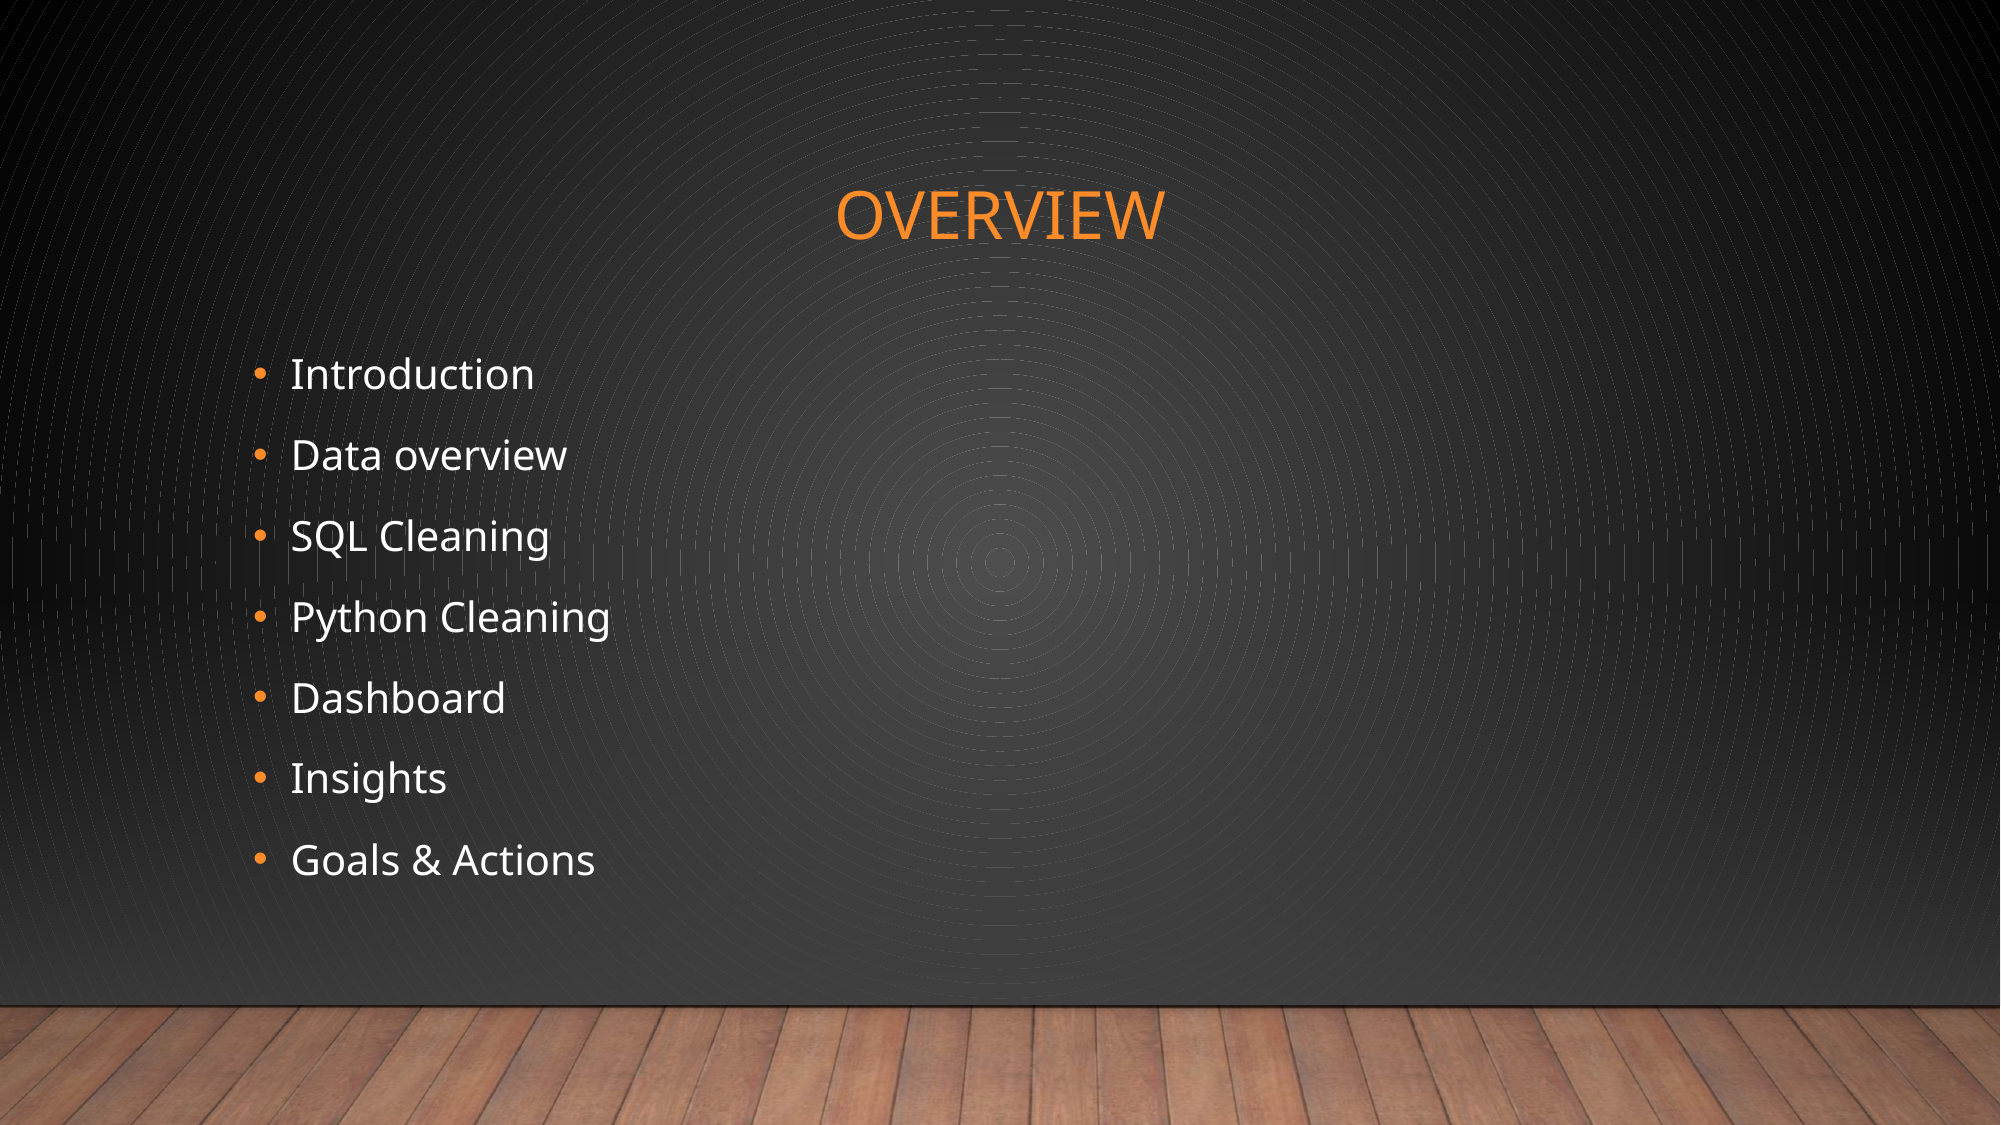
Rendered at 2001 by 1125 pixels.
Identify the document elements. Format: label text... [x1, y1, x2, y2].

title Overview [238, 131, 1763, 305]
picture [0, 1005, 2000, 1125]
list Introduction Data overview SQL Cleaning Python Cleaning Dashboard Insights Goals & Actions [238, 330, 1763, 897]
